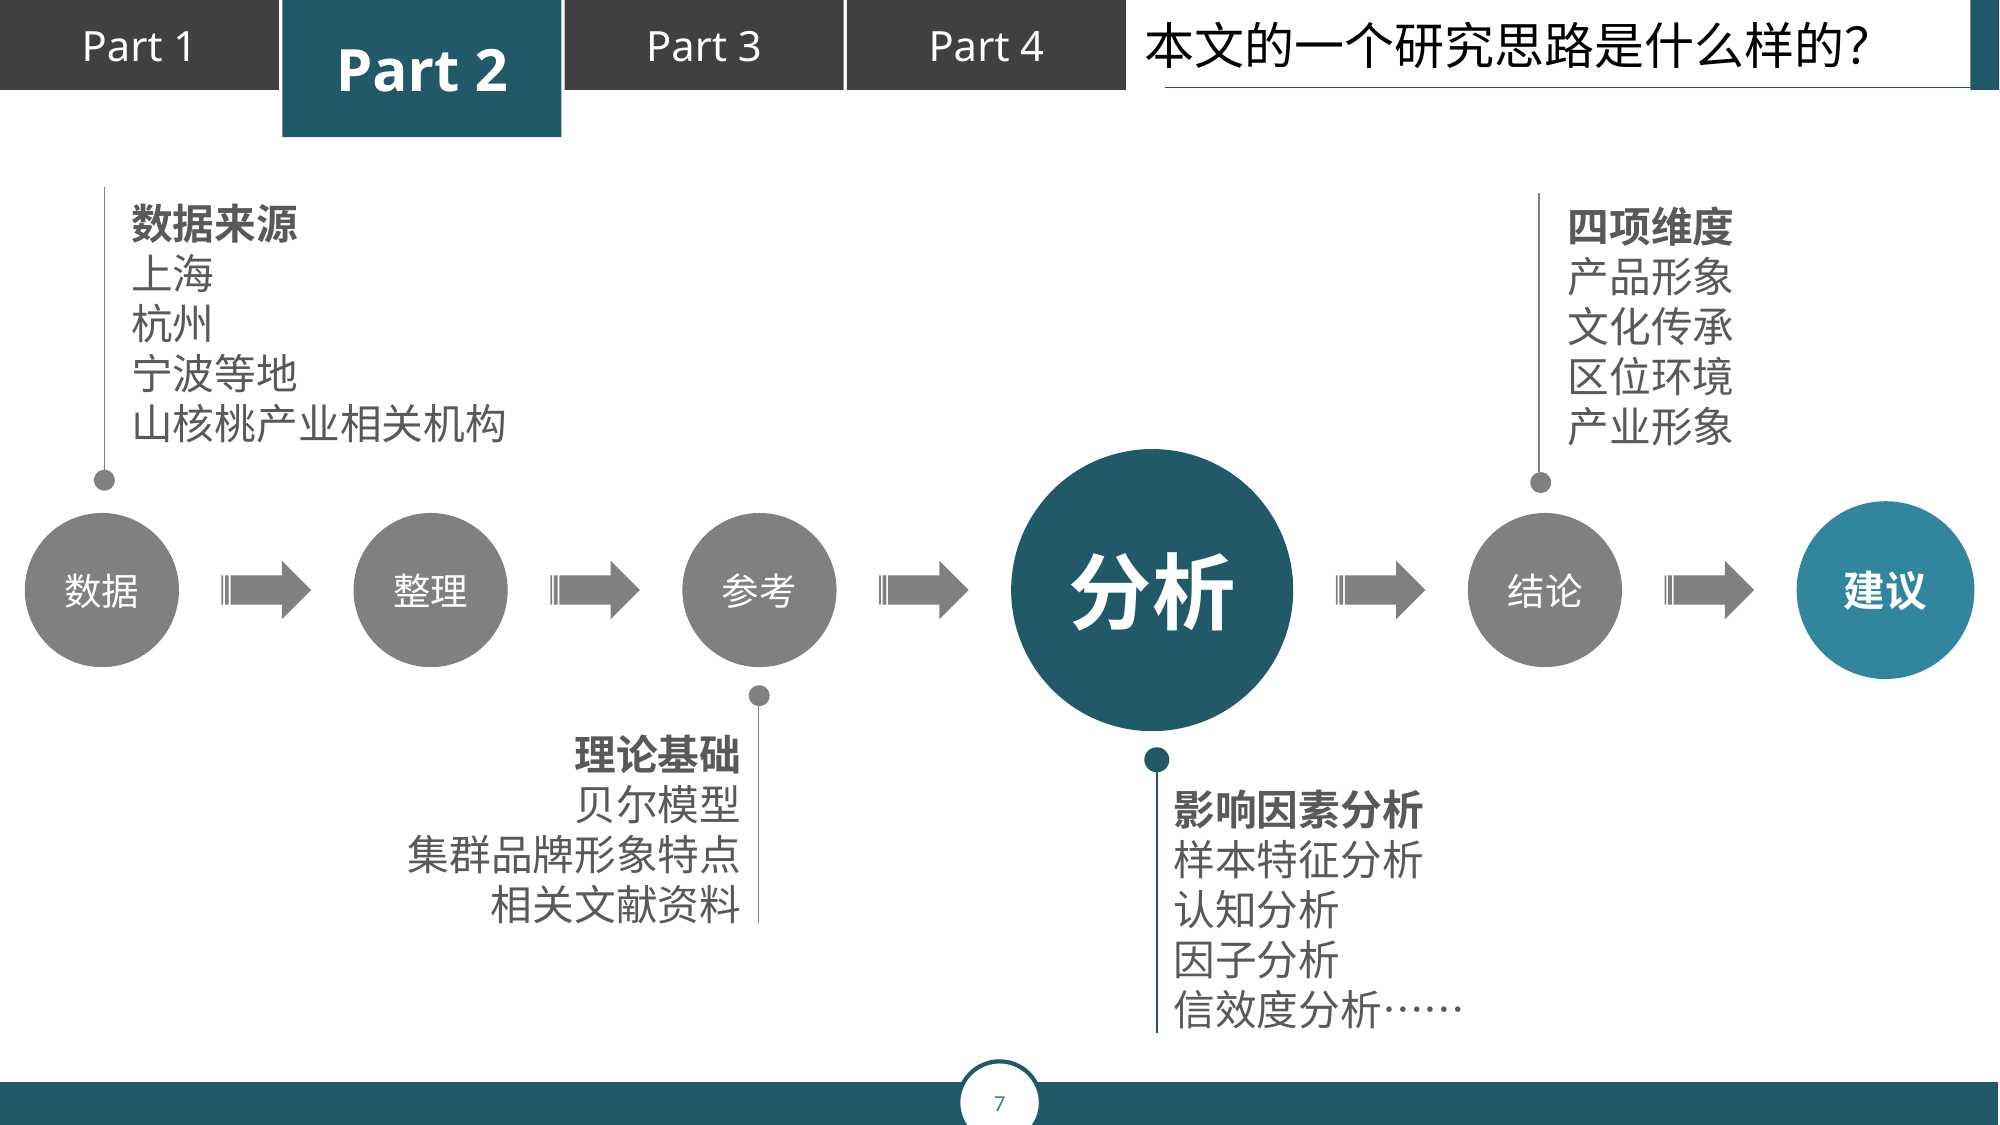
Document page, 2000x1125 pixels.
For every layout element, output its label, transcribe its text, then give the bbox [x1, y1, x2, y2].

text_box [24, 186, 1975, 1071]
text_box 本文的一个研究思路是什么样的？ [1129, 7, 1957, 82]
